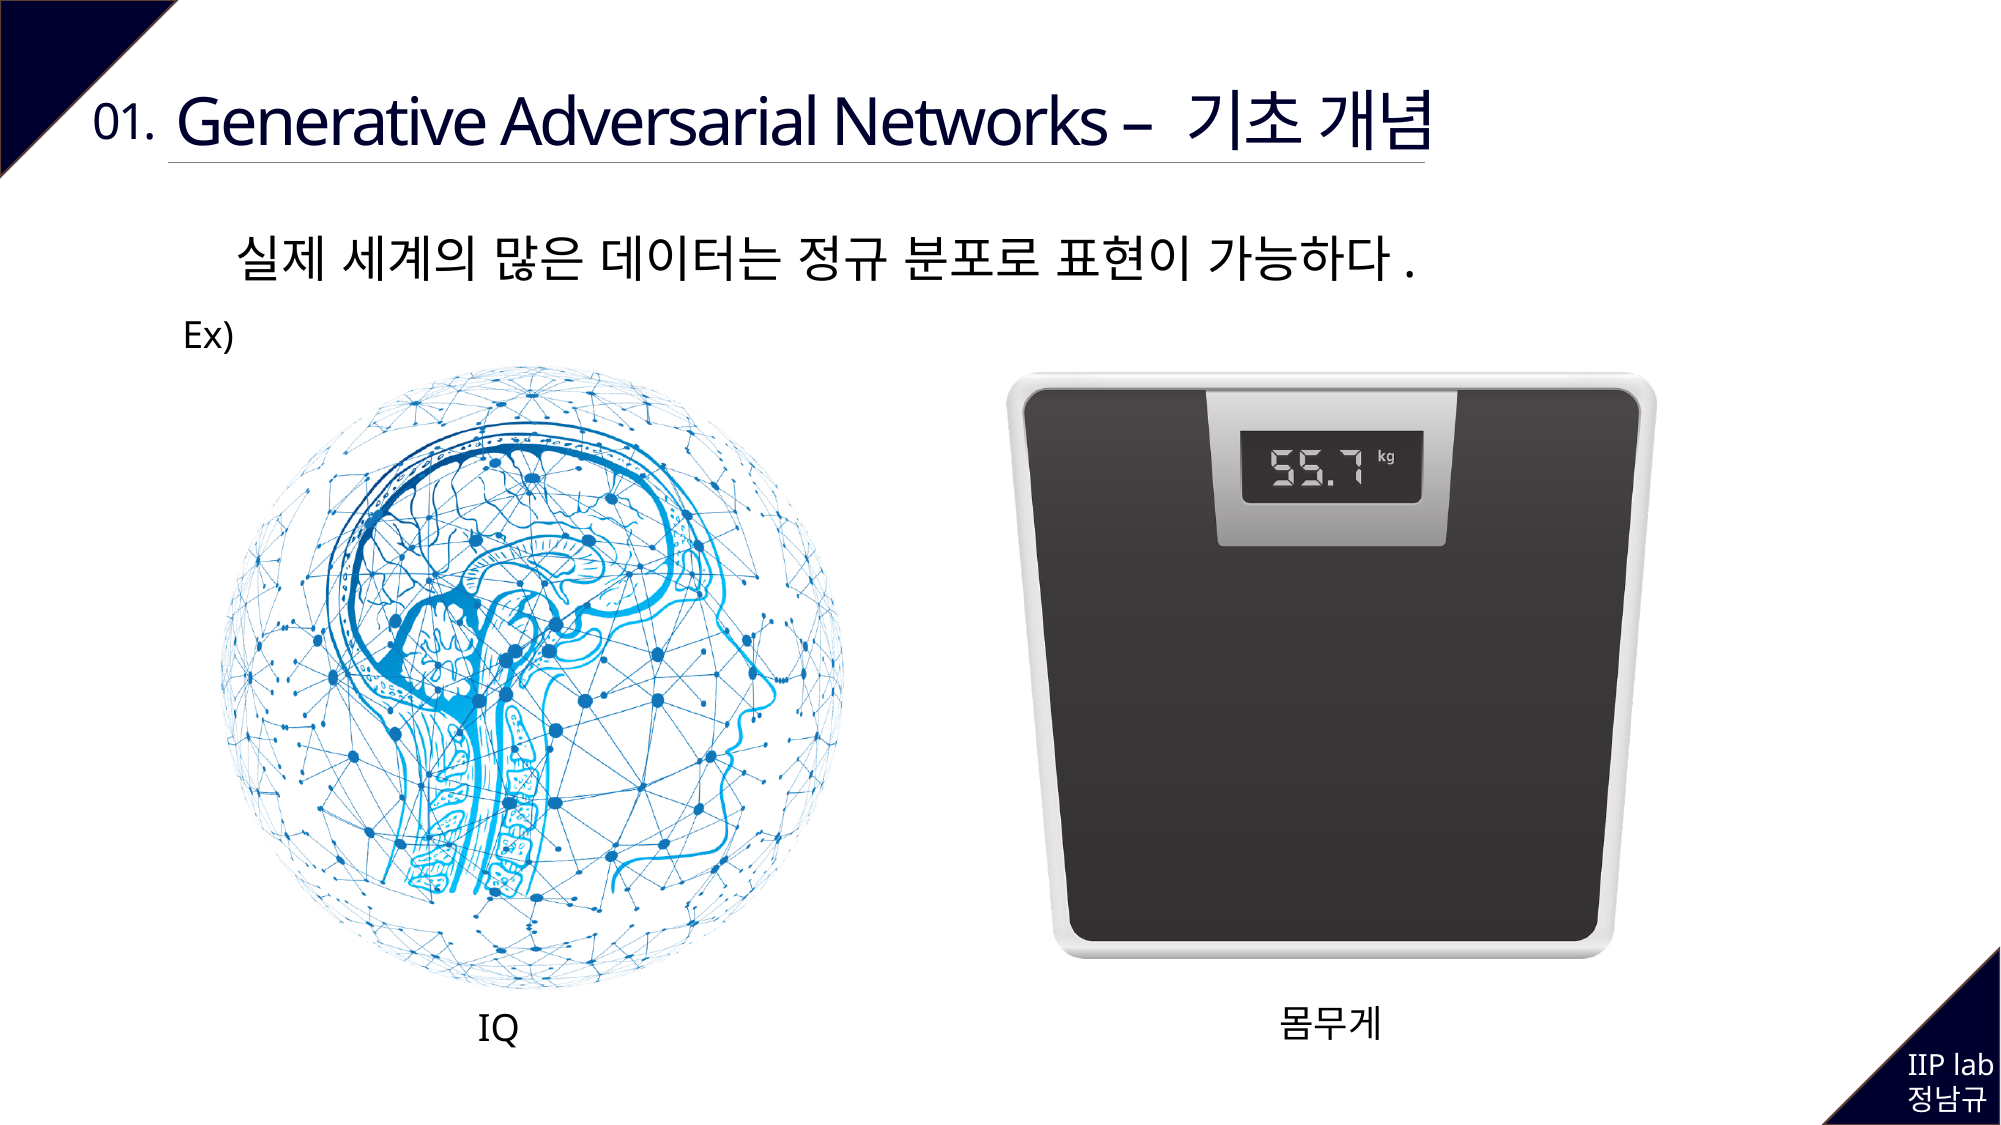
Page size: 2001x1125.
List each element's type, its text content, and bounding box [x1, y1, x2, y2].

text_box 실제 세계의 많은 데이터는 정규 분포로 표현이 가능하다. [221, 220, 1433, 295]
text_box 몸무게 [1264, 992, 1398, 1053]
picture [999, 372, 1663, 963]
text_box 01. [78, 81, 172, 157]
text_box Generative Adversarial Networks – 기초 개념 [160, 71, 1453, 167]
picture [216, 348, 851, 997]
text_box IQ [463, 997, 535, 1057]
text_box IIP lab 정남규 [1893, 1039, 2000, 1124]
text_box Ex) [167, 303, 249, 364]
